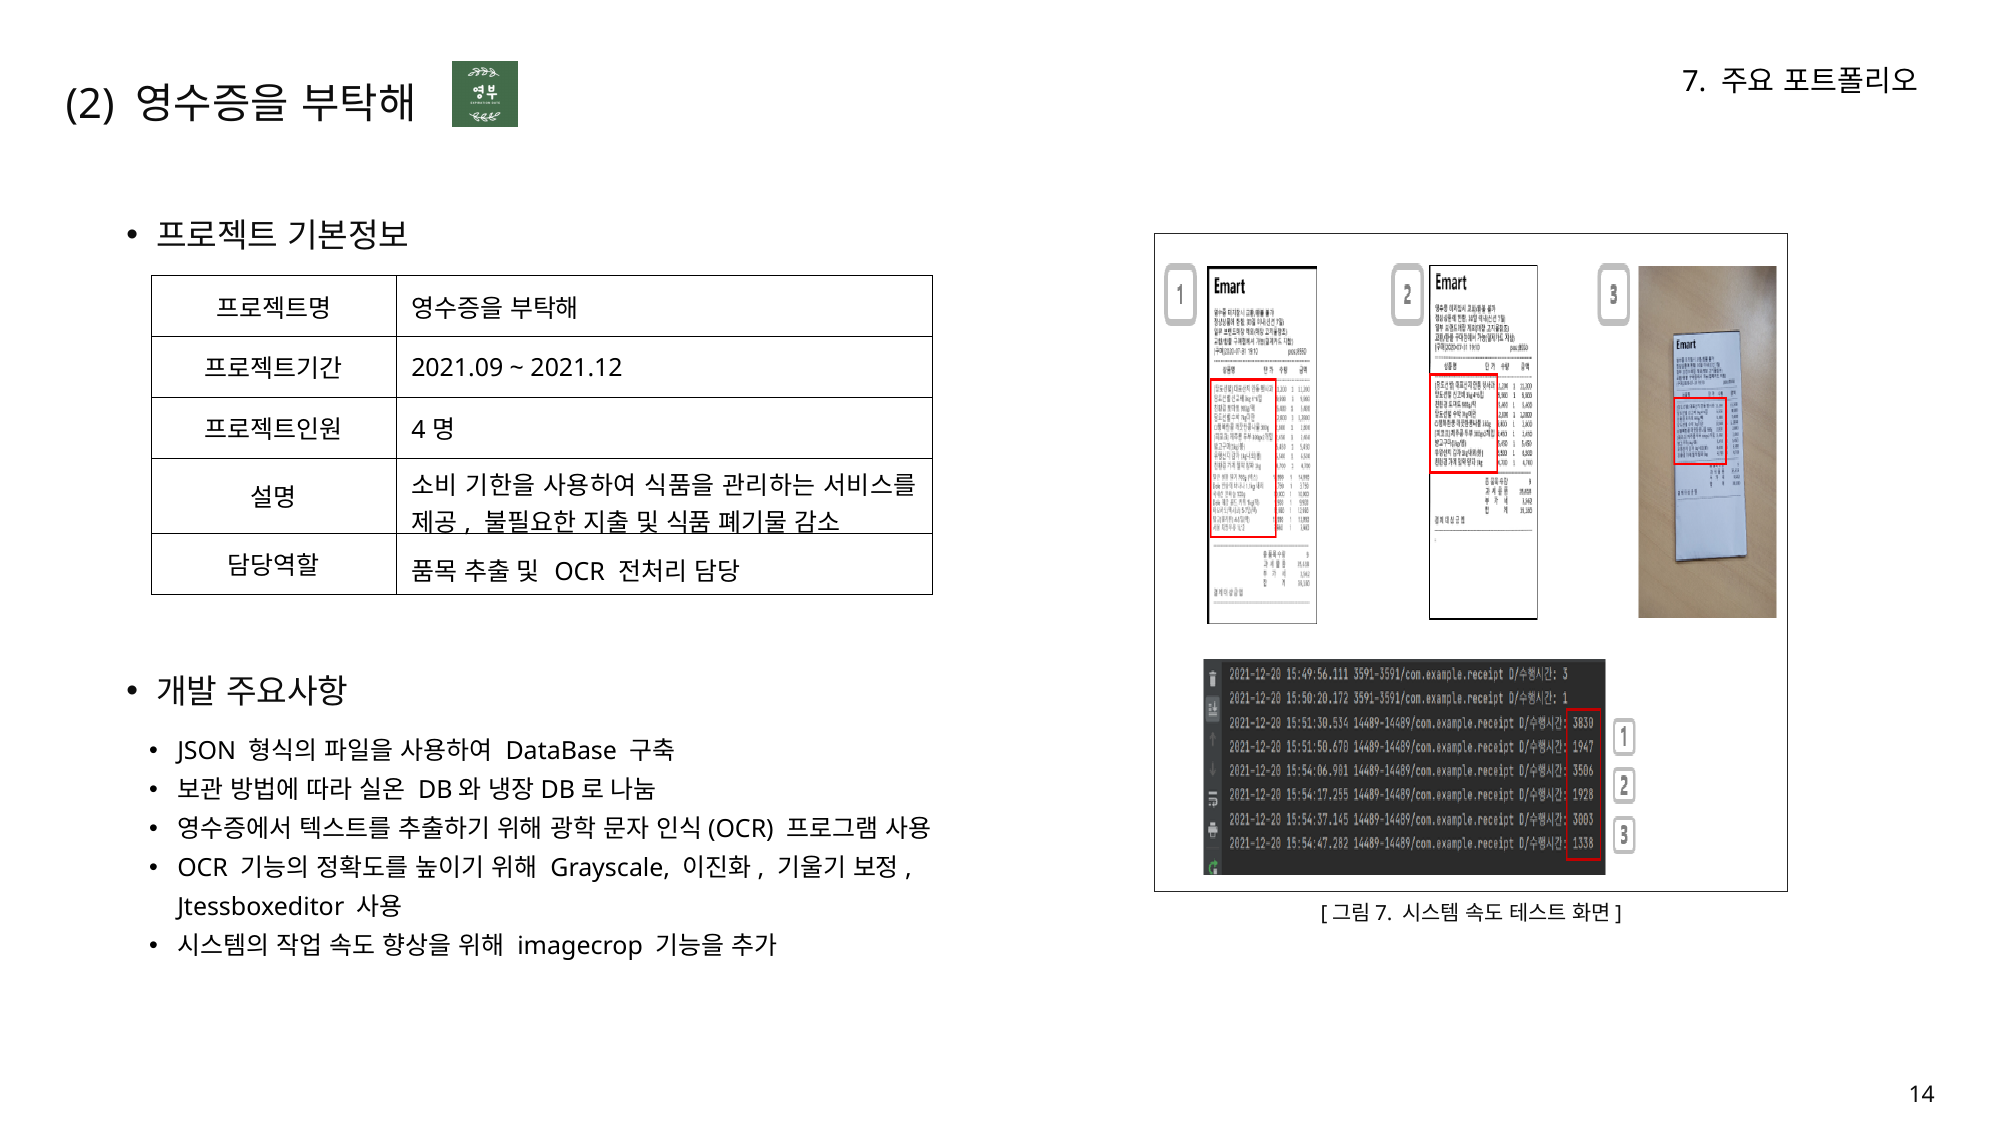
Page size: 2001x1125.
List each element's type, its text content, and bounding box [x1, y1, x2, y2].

table_cell 프로젝트인원 [152, 398, 396, 458]
table_cell 소비 기한을 사용하여 식품을 관리하는 서비스를 제공, 불필요한 지출 및 식품 폐기물 감소 [397, 459, 932, 533]
table_cell 설명 [152, 459, 396, 533]
text_box 프로젝트 기본정보 [111, 206, 769, 262]
table_cell 2021.09 ~ 2021.12 [397, 337, 932, 397]
table_cell 품목 추출 및 OCR 전처리 담당 [397, 534, 932, 594]
table_header 영수증을 부탁해 [397, 276, 932, 336]
table_header 프로젝트명 [152, 276, 396, 336]
text_box 7. 주요 포트폴리오 [1433, 54, 1933, 105]
picture [1160, 247, 1782, 884]
title (2) 영수증을 부탁해 [50, 54, 595, 134]
table_cell 4명 [397, 398, 932, 458]
table_cell 담당역할 [152, 534, 396, 594]
picture [452, 61, 518, 127]
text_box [1142, 233, 1800, 933]
table_cell 프로젝트기간 [152, 337, 396, 397]
text_box JSON 형식의 파일을 사용하여 DataBase 구축 보관 방법에 따라 실온 DB와 냉장DB로 나눔 영수증에서 텍스트를 추출하기 위해 광학 문자 인식(OCR) 프로그램 사용 OCR 기능의 정확도를 높이기 위해 Grayscale, 이진화, 기울기 보정, Jtessboxeditor 사용 시스템의 작업 속도 향상을 위해 imagecrop 기능을 추가 [134, 718, 1046, 967]
text_box 개발 주요사항 [111, 663, 769, 718]
